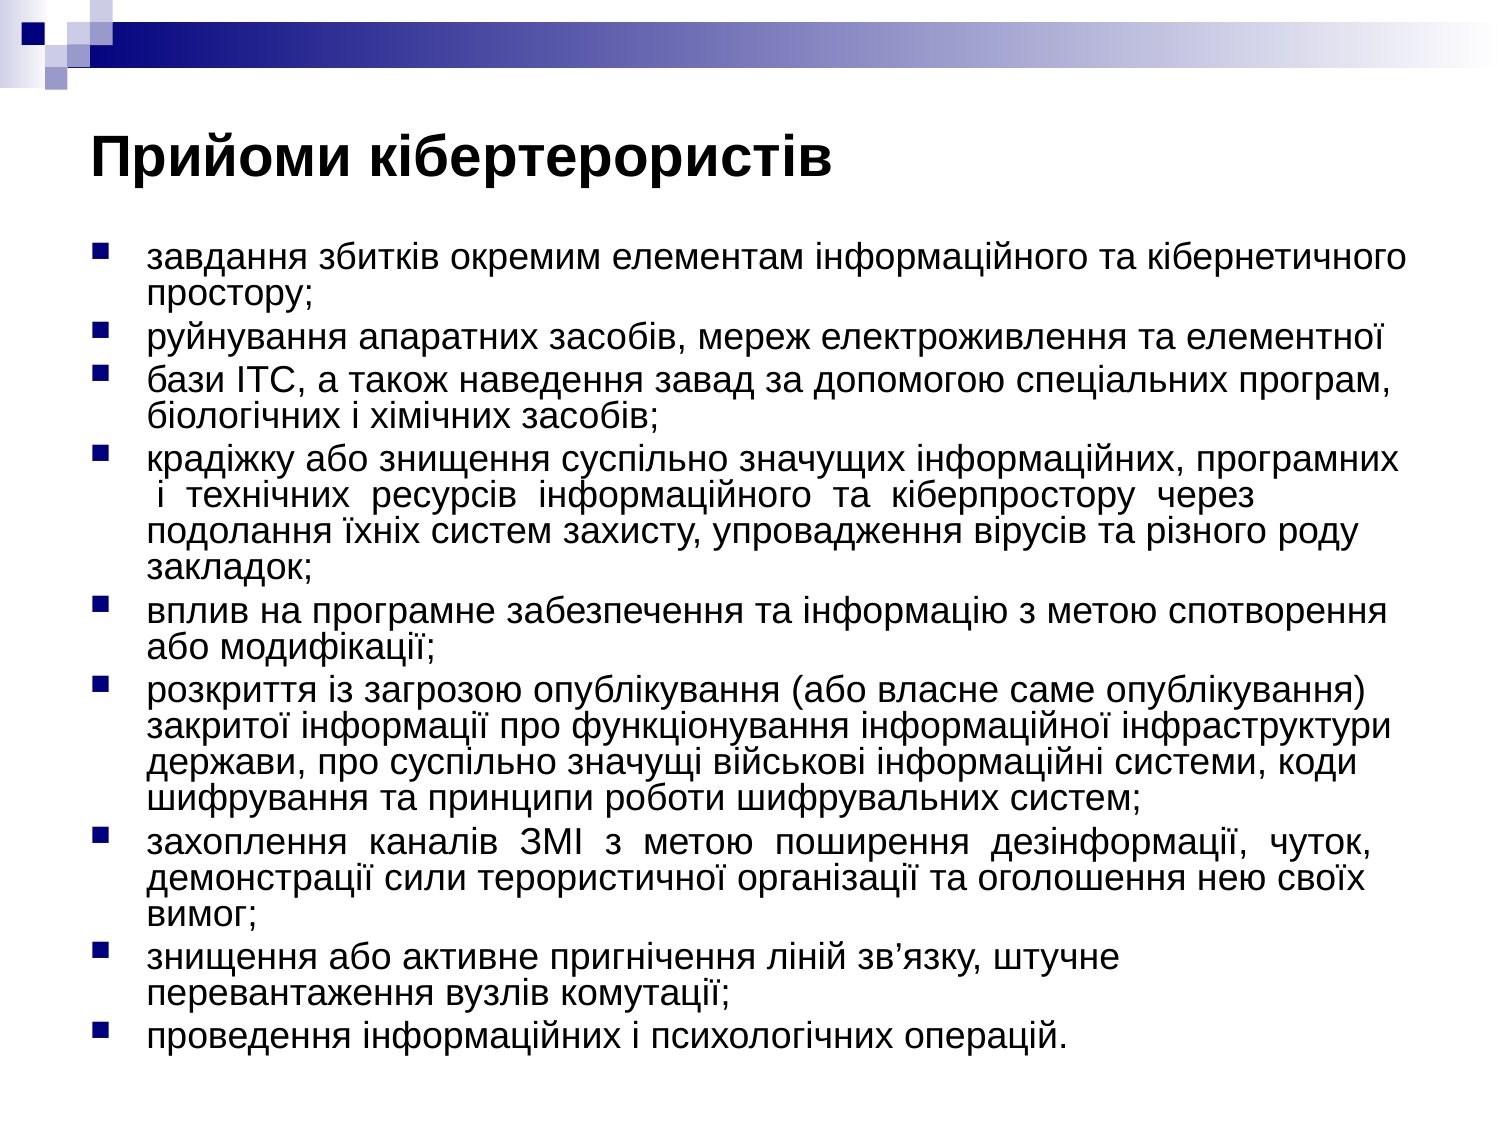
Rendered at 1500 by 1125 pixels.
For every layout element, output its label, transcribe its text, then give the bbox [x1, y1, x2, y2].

list завдання збитків окремим елементам інформаційного та кібернетичного простору; руйнування апаратних засобів, мереж електроживлення та елементної бази ІТС, а також наведення завад за допомогою спеціальних програм, біологічних і хімічних засобів; крадіжку або знищення суспільно значущих інформаційних, програмних і технічних ресурсів інформаційного та кіберпростору через подолання їхніх систем захисту, упровадження вірусів та різного роду закладок; вплив на програмне забезпечення та інформацію з метою спотворення або модифікації; розкриття із загрозою опублікування (або власне саме опублікування) закритої інформації про функціонування інформаційної інфраструктури держави, про суспільно значущі військові інформаційні системи, коди шифрування та принципи роботи шифрувальних систем; захоплення каналів ЗМІ з метою поширення дезінформації, чуток, демонстрації сили терористичної організації та оголошення нею своїх вимог; знищення або активне пригнічення ліній зв’язку, штучне перевантаження вузлів комутації; проведення інформаційних і психологічних операцій. [74, 233, 1426, 977]
title Прийоми кібертерористів [74, 86, 1426, 221]
